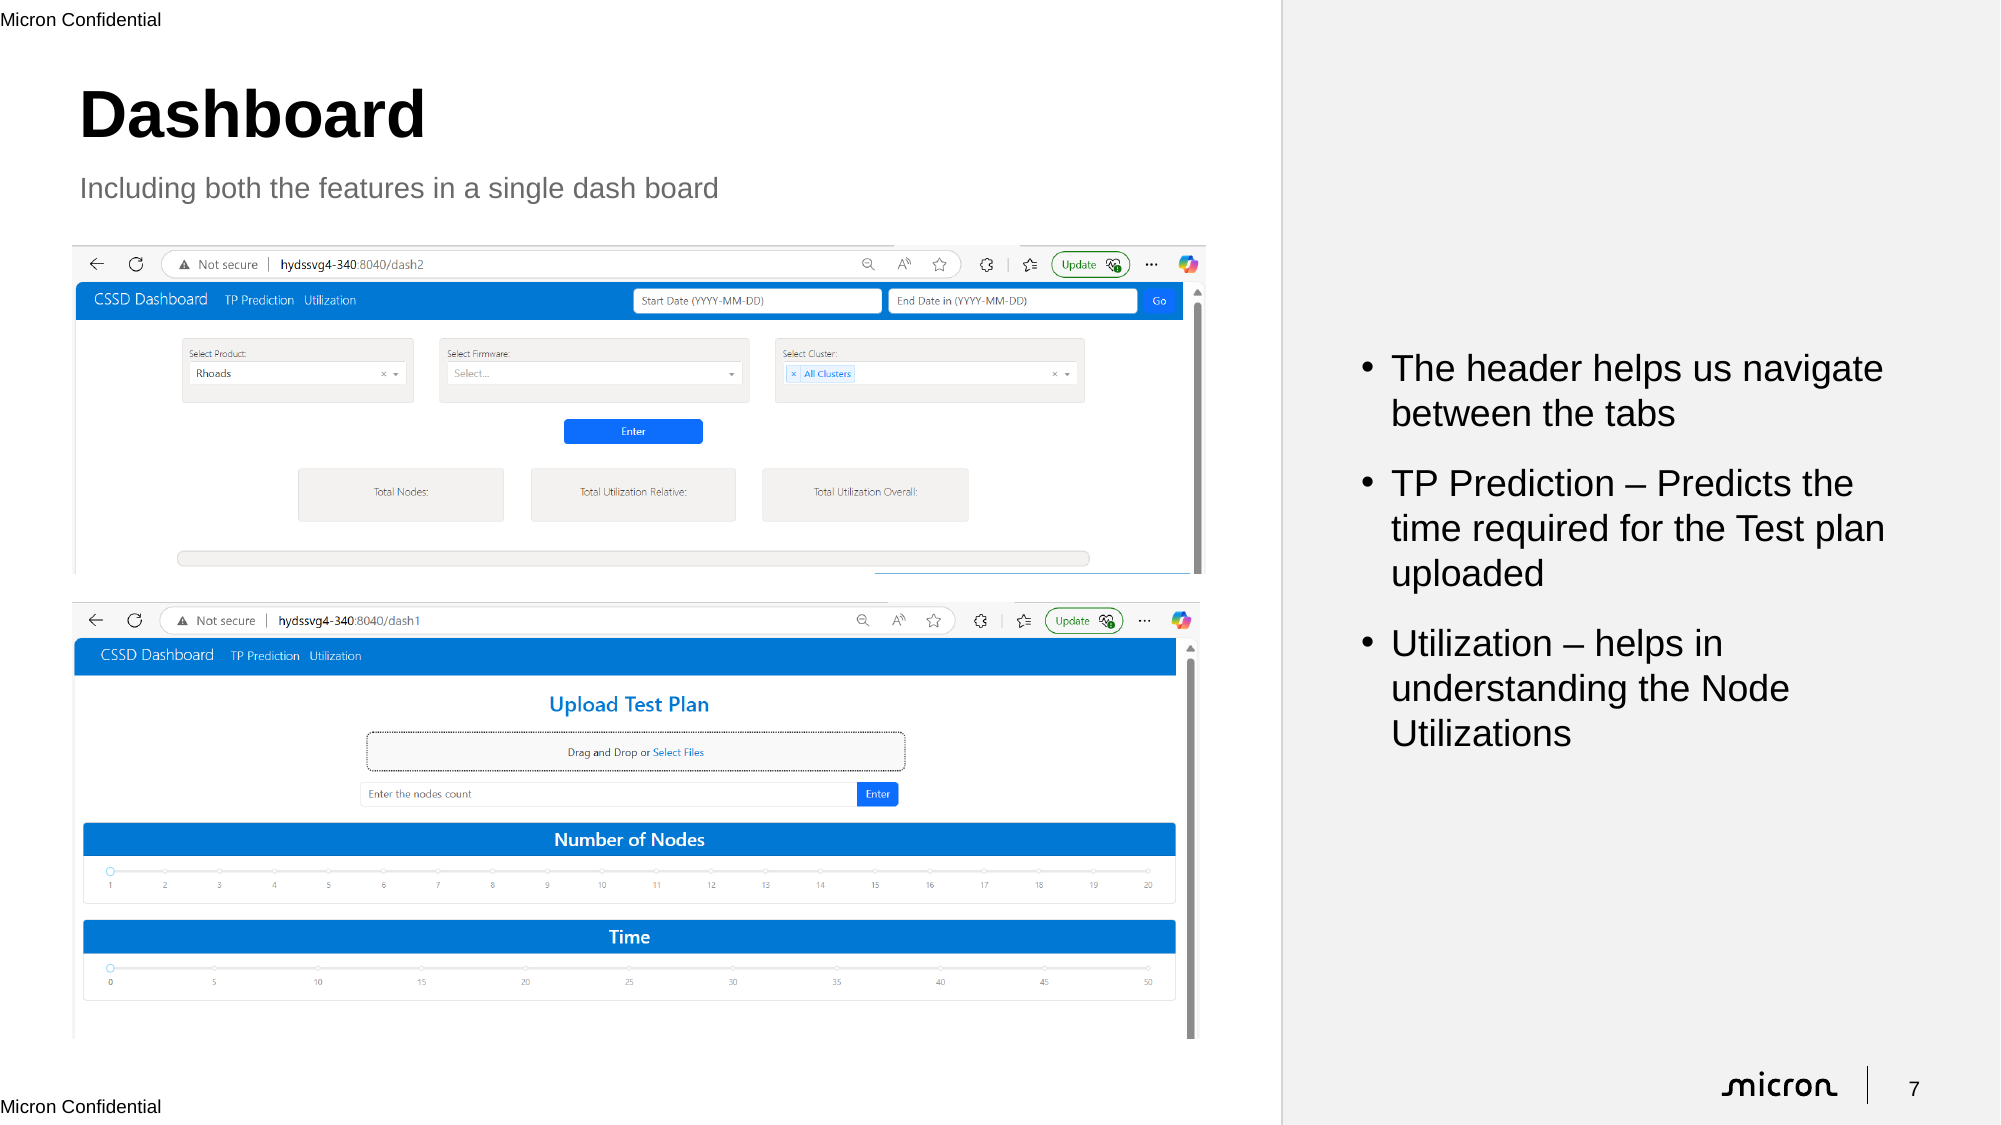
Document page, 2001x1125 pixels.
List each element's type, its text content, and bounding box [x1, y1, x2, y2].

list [72, 602, 1200, 1039]
title Dashboard [79, 79, 1200, 167]
list The header helps us navigate between the tabs TP Prediction – Predicts the time required for the Test plan uploaded Utilization – helps in understanding the Node Utilizations [1360, 344, 1921, 781]
list Including both the features in a single dash board [79, 169, 1200, 227]
picture [72, 245, 1206, 574]
